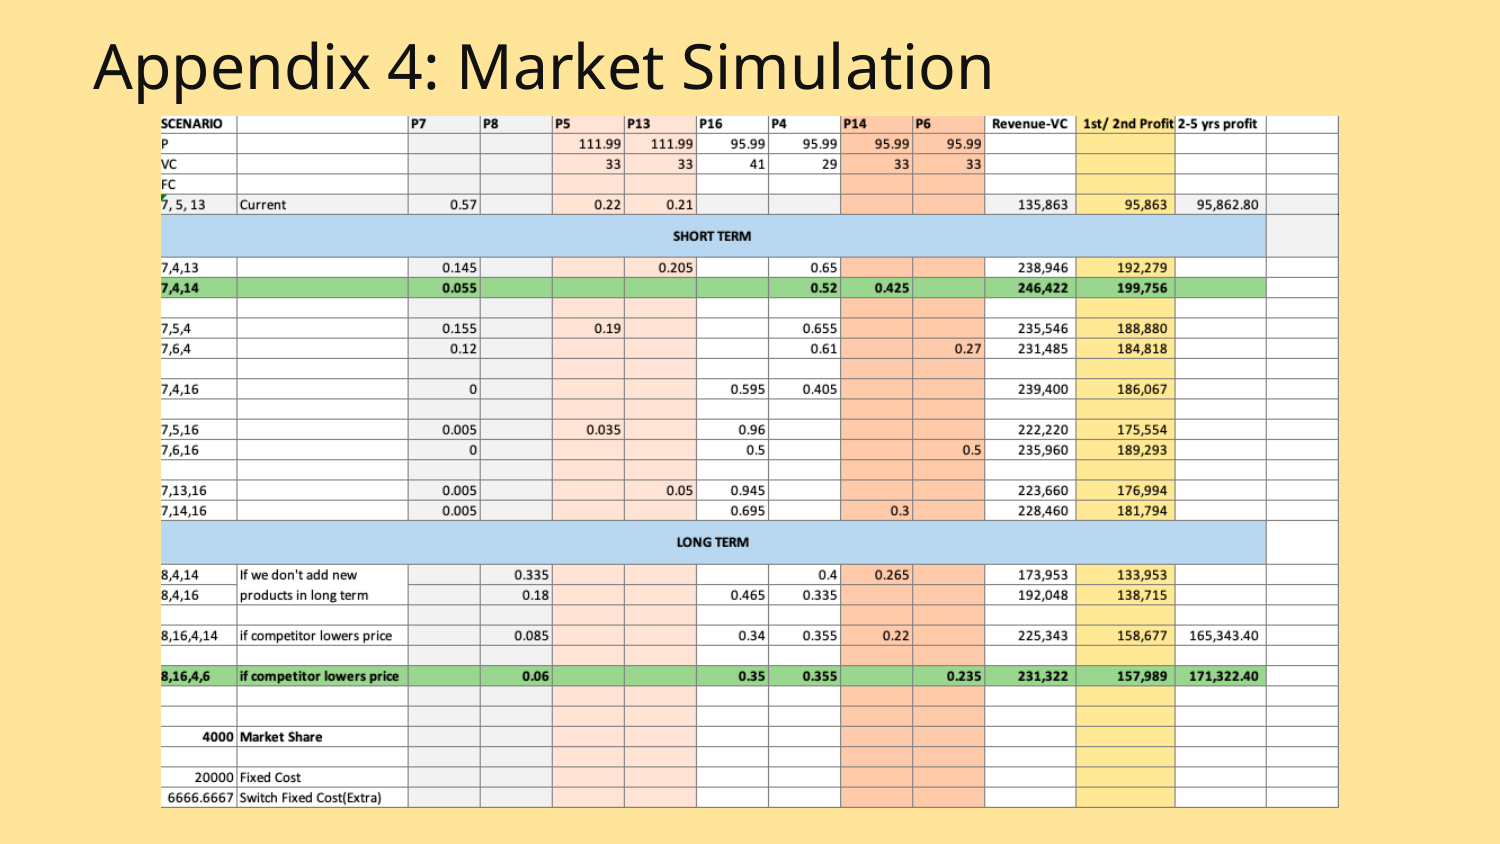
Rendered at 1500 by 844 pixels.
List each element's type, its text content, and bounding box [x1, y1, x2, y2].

picture [161, 116, 1339, 809]
title Appendix 4: Market Simulation [93, 0, 1195, 103]
